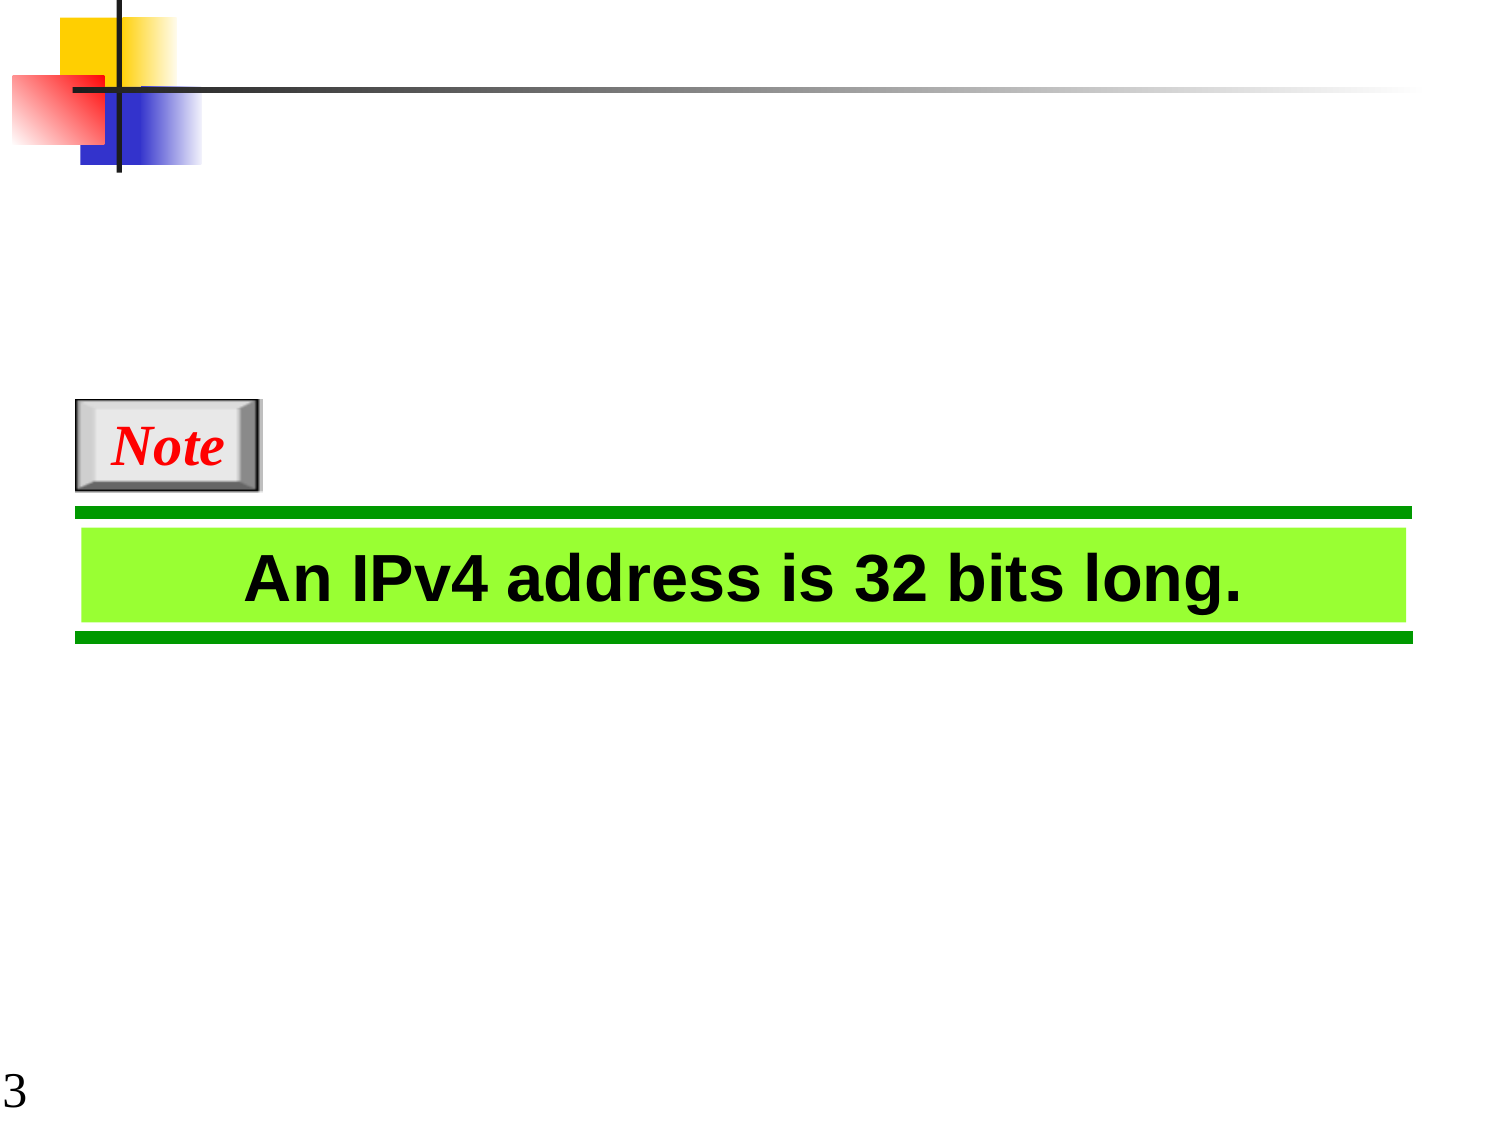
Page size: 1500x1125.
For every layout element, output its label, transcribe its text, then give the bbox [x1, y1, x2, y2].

text_box An IPv4 address is 32 bits long. [81, 527, 1407, 623]
text_box [122, 93, 141, 165]
text_box [116, 93, 122, 173]
text_box [60, 17, 116, 86]
text_box [116, 0, 122, 87]
text_box [12, 75, 105, 145]
text_box [141, 93, 202, 165]
text_box [122, 17, 177, 86]
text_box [74, 399, 263, 494]
slide_number ‹#› [0, 1050, 300, 1125]
text_box [80, 93, 116, 165]
text_box [72, 87, 1423, 93]
